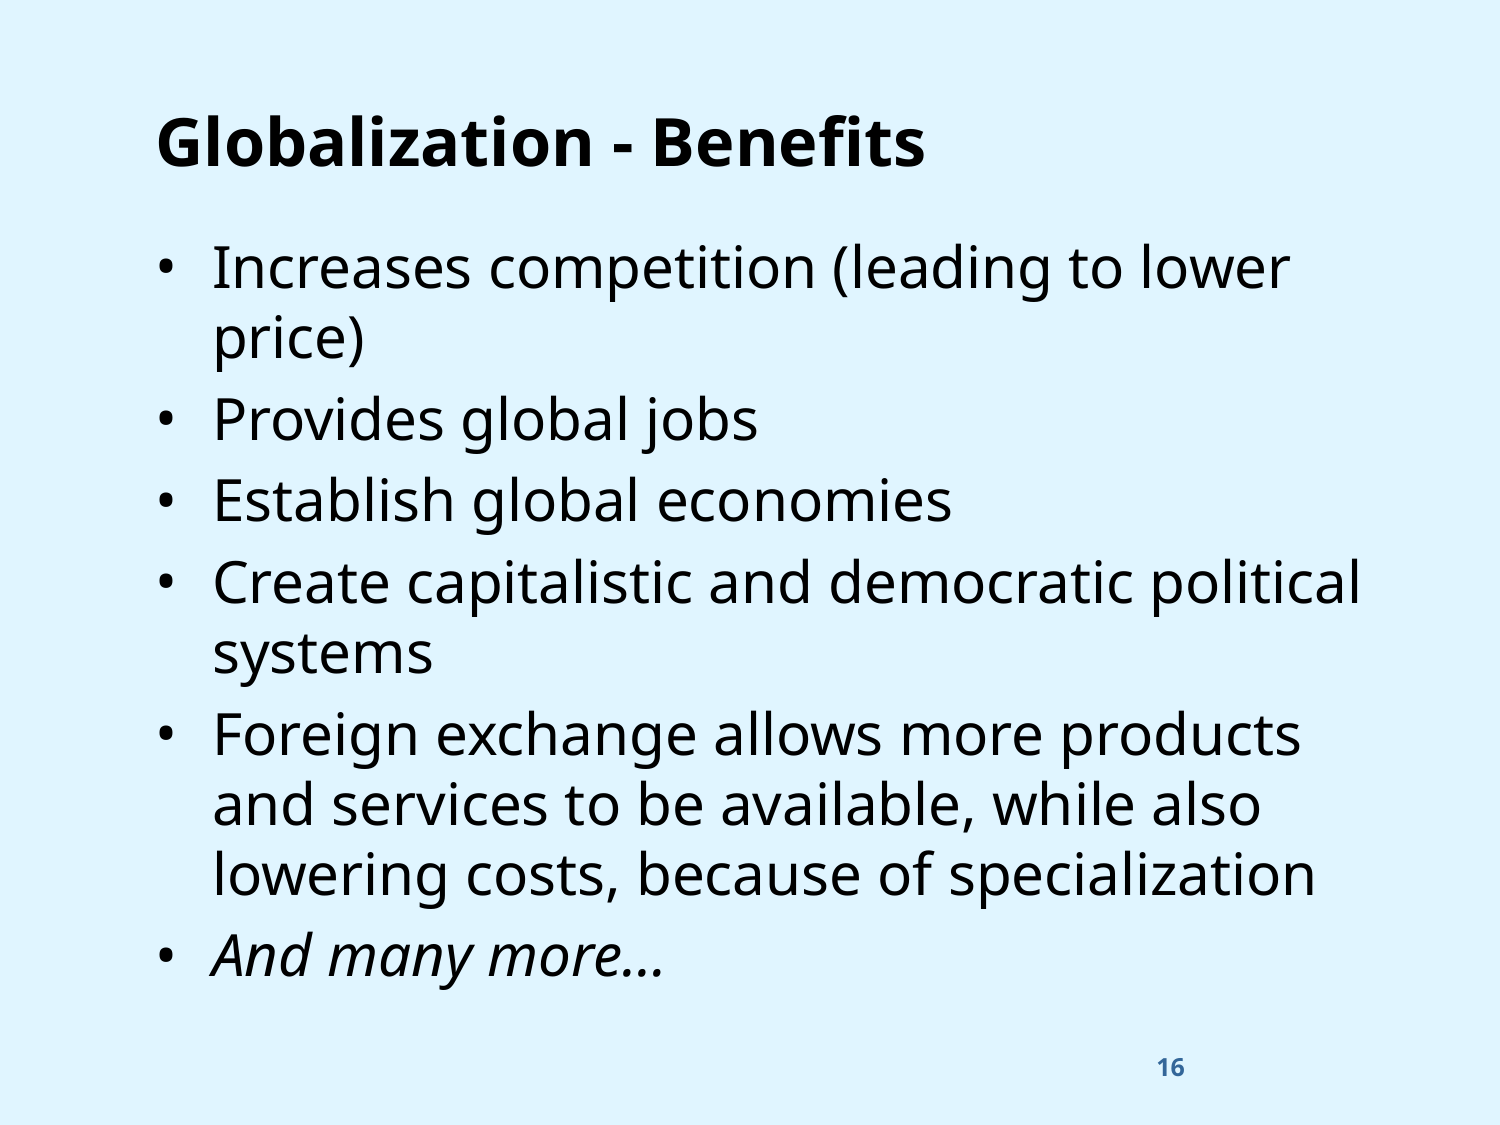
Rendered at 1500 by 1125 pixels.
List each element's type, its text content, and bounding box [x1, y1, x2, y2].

title Globalization - Benefits [140, 62, 1418, 188]
list Increases competition (leading to lower price) Provides global jobs Establish global economies Create capitalistic and democratic political systems Foreign exchange allows more products and services to be available, while also lowering costs, because of specialization And many more… [140, 222, 1418, 975]
slide_number 16 [887, 1037, 1200, 1100]
